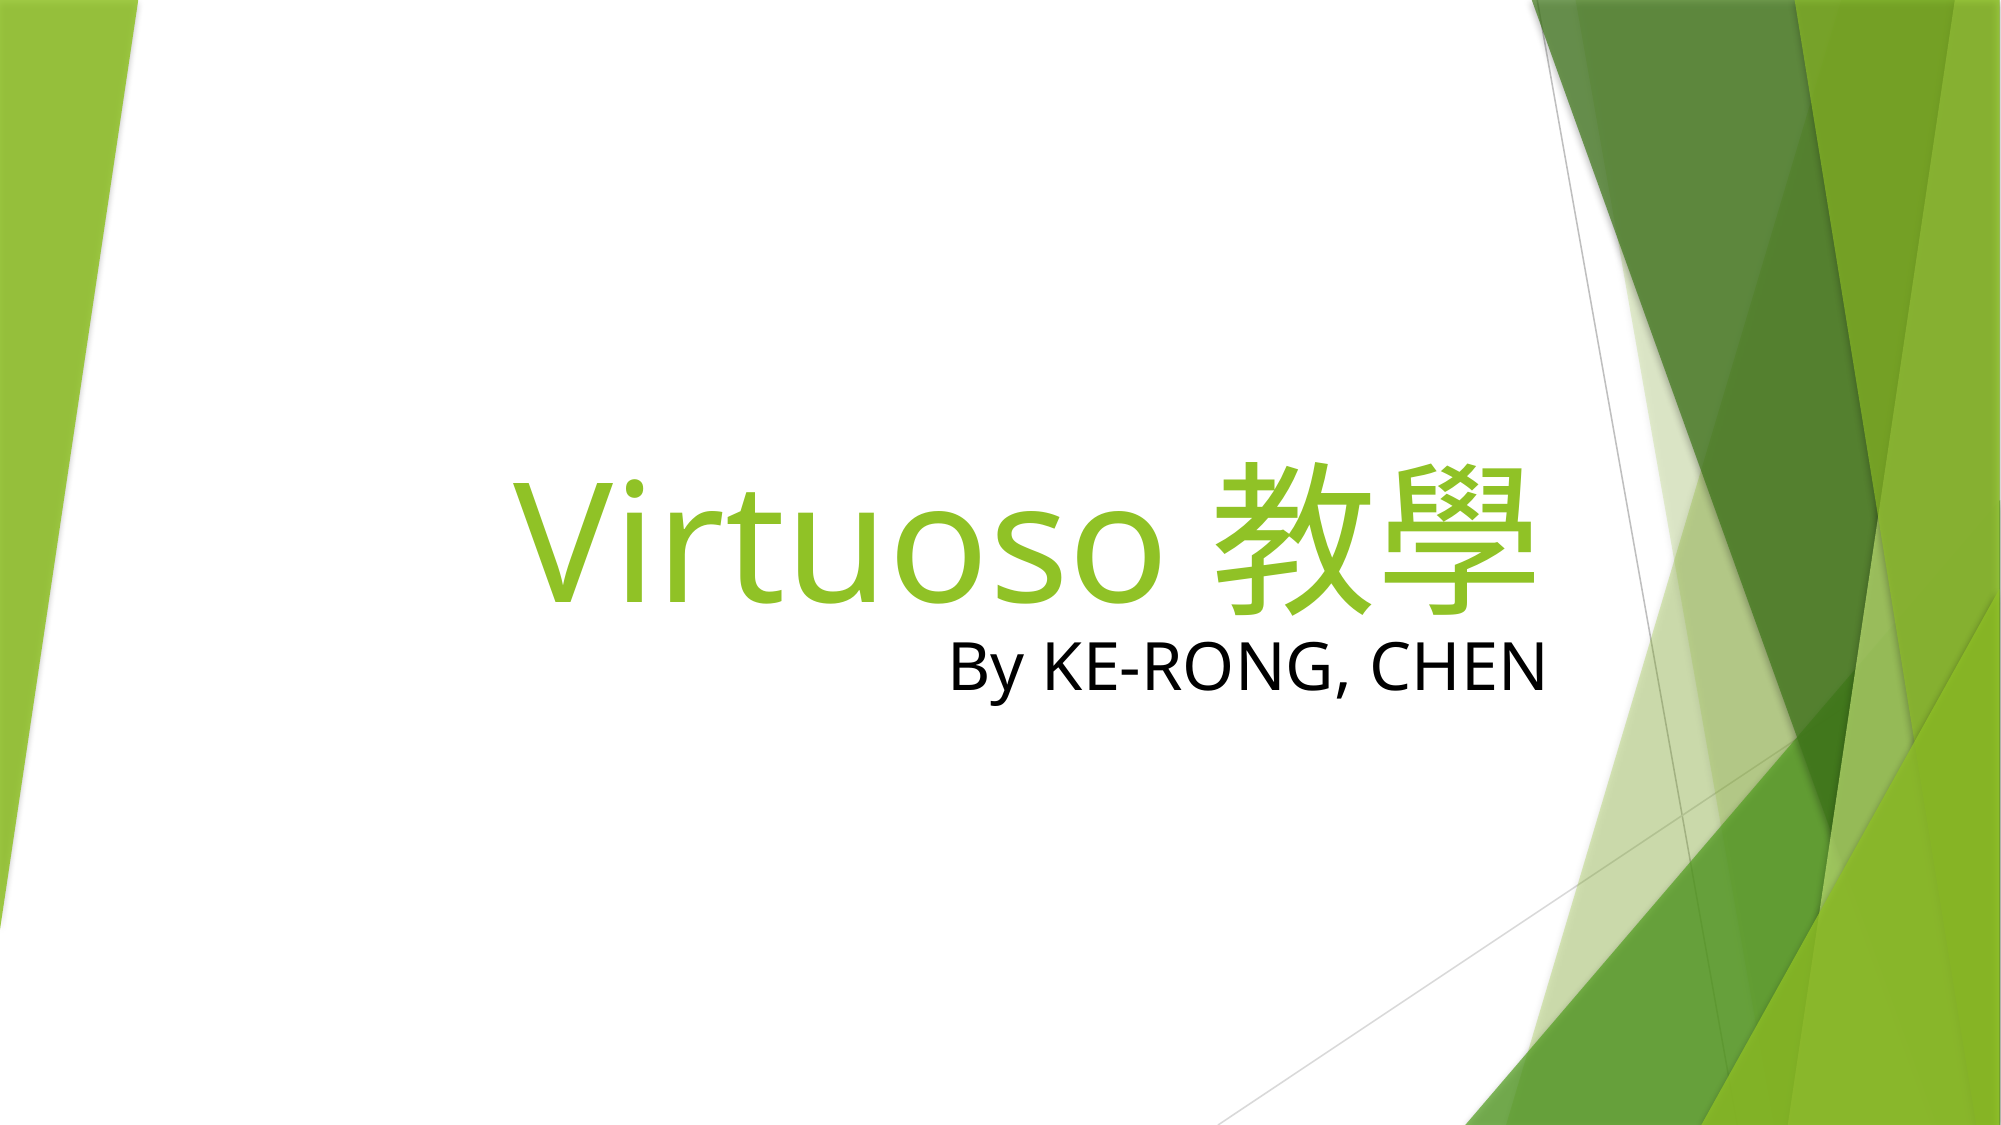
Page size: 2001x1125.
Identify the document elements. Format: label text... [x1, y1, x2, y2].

text_box By KE-RONG, CHEN [932, 616, 1565, 712]
title Virtuoso教學 [284, 373, 1559, 644]
